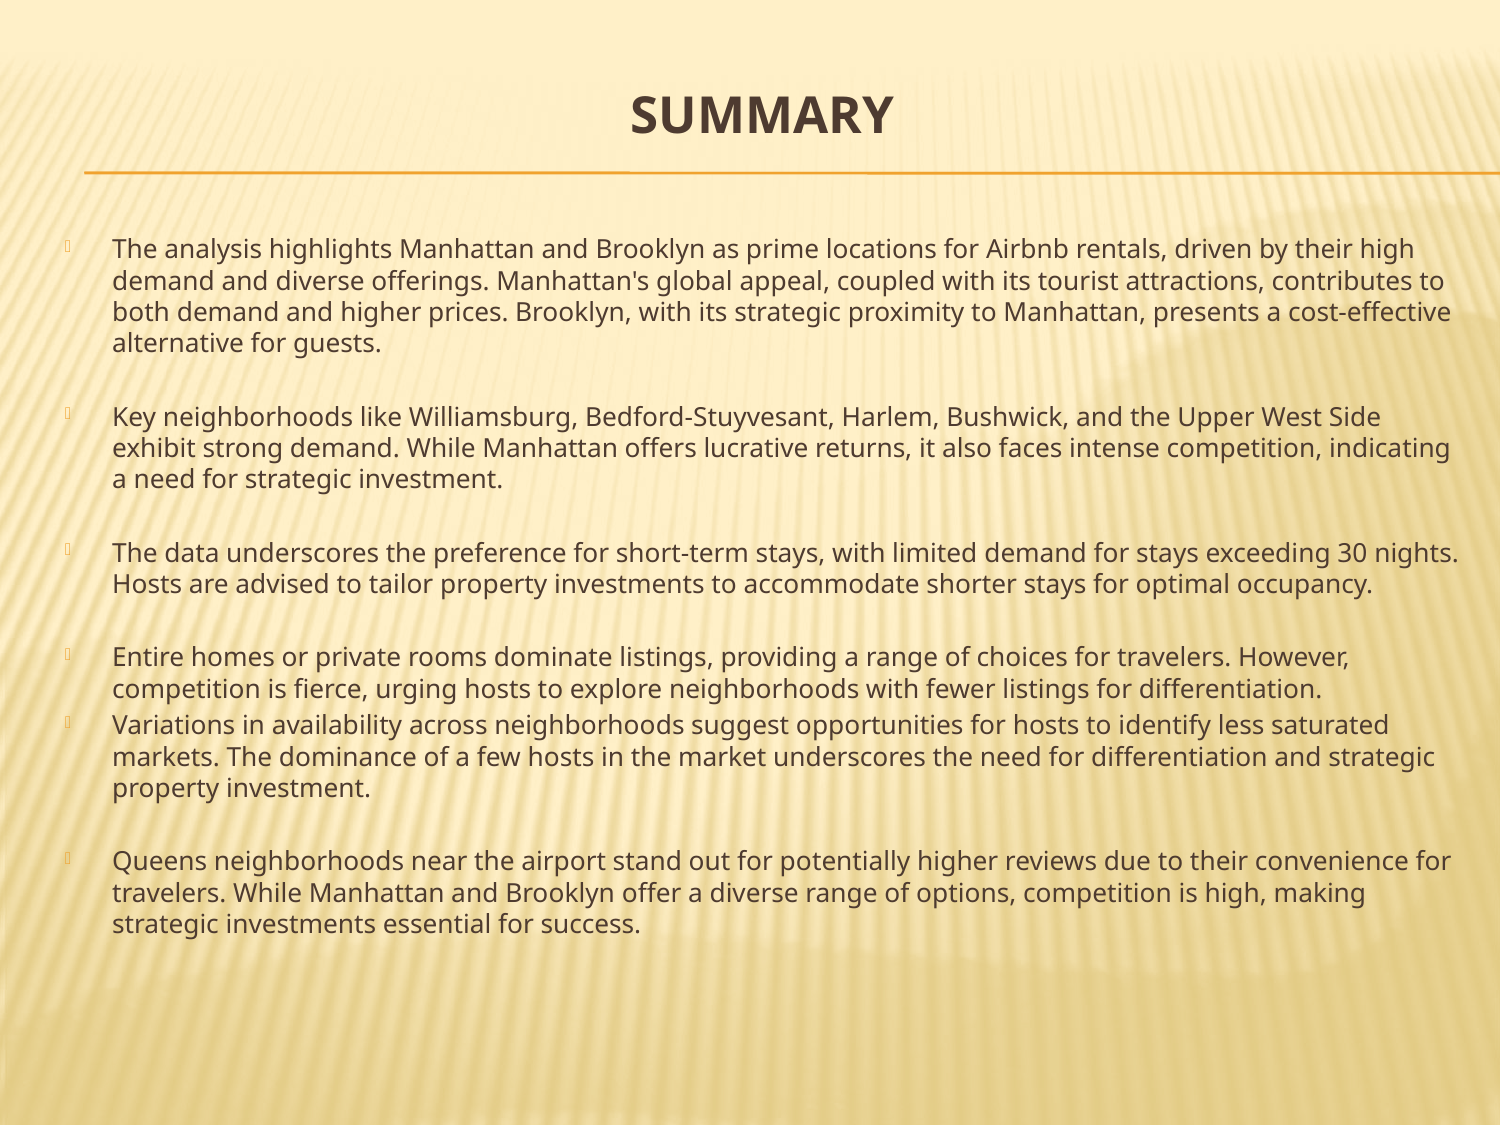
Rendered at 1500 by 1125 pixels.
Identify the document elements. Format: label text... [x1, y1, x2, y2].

title Summary [50, 75, 1475, 213]
list The analysis highlights Manhattan and Brooklyn as prime locations for Airbnb rentals, driven by their high demand and diverse offerings. Manhattan's global appeal, coupled with its tourist attractions, contributes to both demand and higher prices. Brooklyn, with its strategic proximity to Manhattan, presents a cost-effective alternative for guests. Key neighborhoods like Williamsburg, Bedford-Stuyvesant, Harlem, Bushwick, and the Upper West Side exhibit strong demand. While Manhattan offers lucrative returns, it also faces intense competition, indicating a need for strategic investment. The data underscores the preference for short-term stays, with limited demand for stays exceeding 30 nights. Hosts are advised to tailor property investments to accommodate shorter stays for optimal occupancy. Entire homes or private rooms dominate listings, providing a range of choices for travelers. However, competition is fierce, urging hosts to explore neighborhoods with fewer listings for differentiation. Variations in availability across neighborhoods suggest opportunities for hosts to identify less saturated markets. The dominance of a few hosts in the market underscores the need for differentiation and strategic property investment. Queens neighborhoods near the airport stand out for potentially higher reviews due to their convenience for travelers. While Manhattan and Brooklyn offer a diverse range of options, competition is high, making strategic investments essential for success. [50, 224, 1475, 998]
